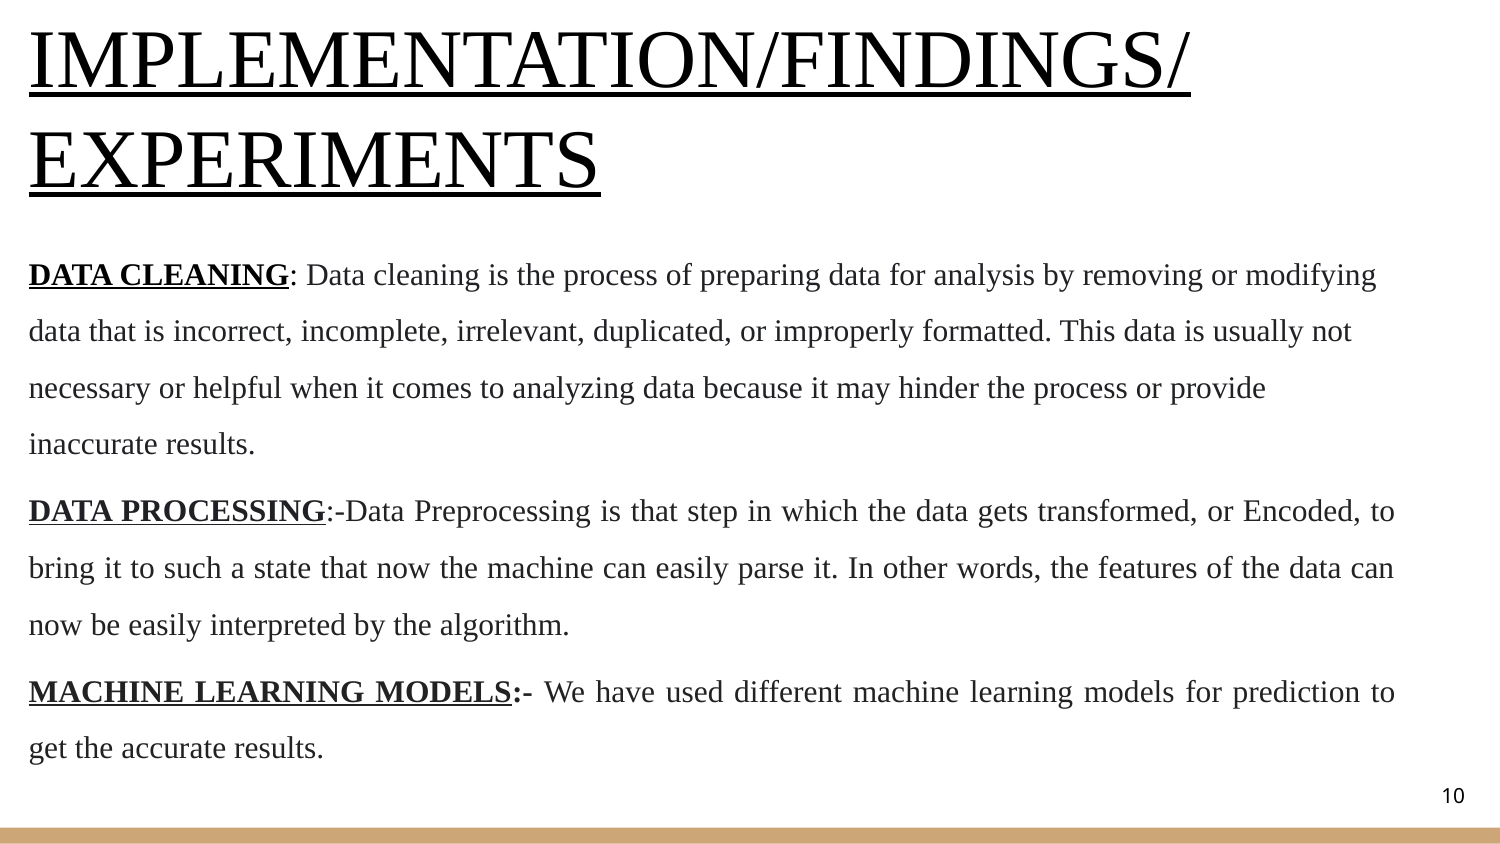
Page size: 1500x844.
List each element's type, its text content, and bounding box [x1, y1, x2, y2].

list DATA CLEANING: Data cleaning is the process of preparing data for analysis by removing or modifying data that is incorrect, incomplete, irrelevant, duplicated, or improperly formatted. This data is usually not necessary or helpful when it comes to analyzing data because it may hinder the process or provide inaccurate results. DATA PROCESSING:-Data Preprocessing is that step in which the data gets transformed, or Encoded, to bring it to such a state that now the machine can easily parse it. In other words, the features of the data can now be easily interpreted by the algorithm. MACHINE LEARNING MODELS:- We have used different machine learning models for prediction to get the accurate results. [13, 219, 1412, 781]
slide_number ‹#› [1389, 764, 1480, 830]
title IMPLEMENTATION/FINDINGS/EXPERIMENTS [13, 21, 1449, 220]
